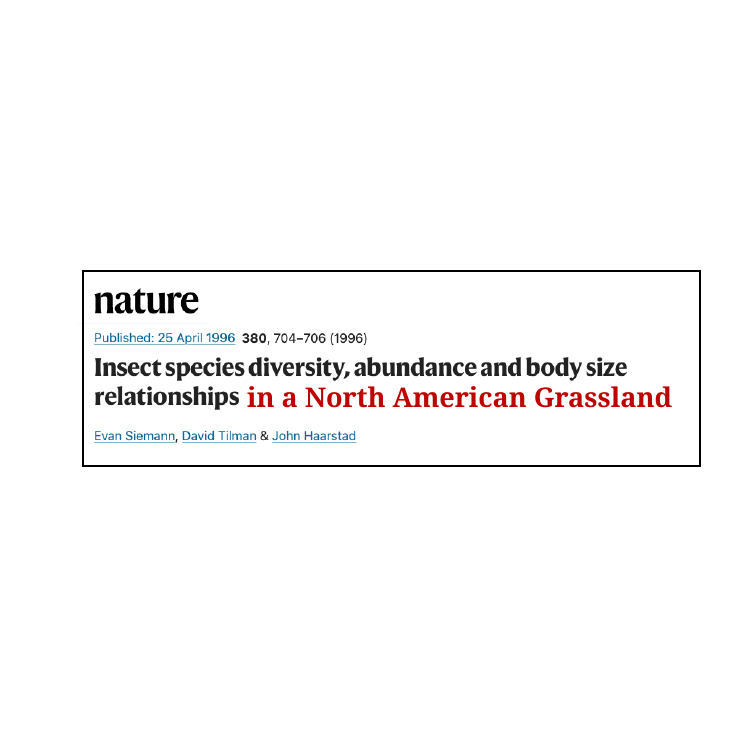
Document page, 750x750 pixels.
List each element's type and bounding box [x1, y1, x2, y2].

text_box [77, 270, 706, 467]
